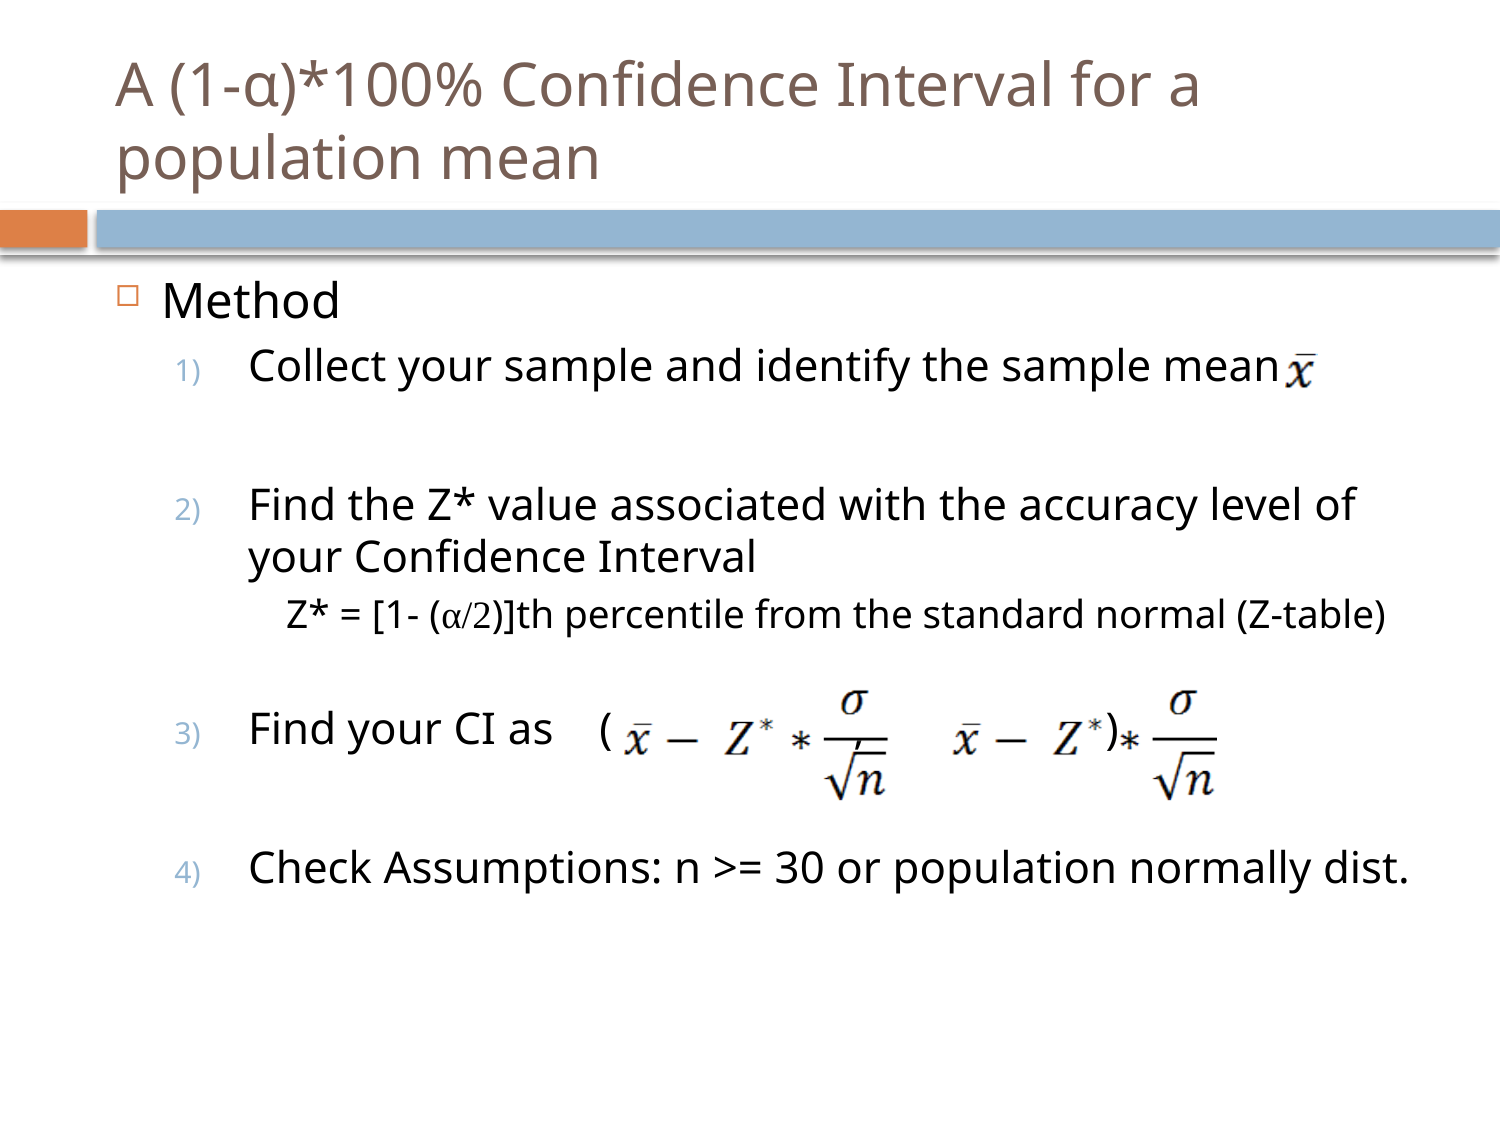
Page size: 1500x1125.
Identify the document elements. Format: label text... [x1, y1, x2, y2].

picture [624, 687, 1218, 813]
picture [1285, 337, 1319, 413]
title A (1-α)*100% Confidence Interval for a population mean [100, 37, 1438, 200]
list Method Collect your sample and identify the sample mean Find the Z* value associated with the accuracy level of your Confidence Interval Z* = [1- (α/2)]th percentile from the standard normal (Z-table) Find your CI as ( , ) Check Assumptions: n >= 30 or population normally dist. [100, 262, 1438, 1000]
